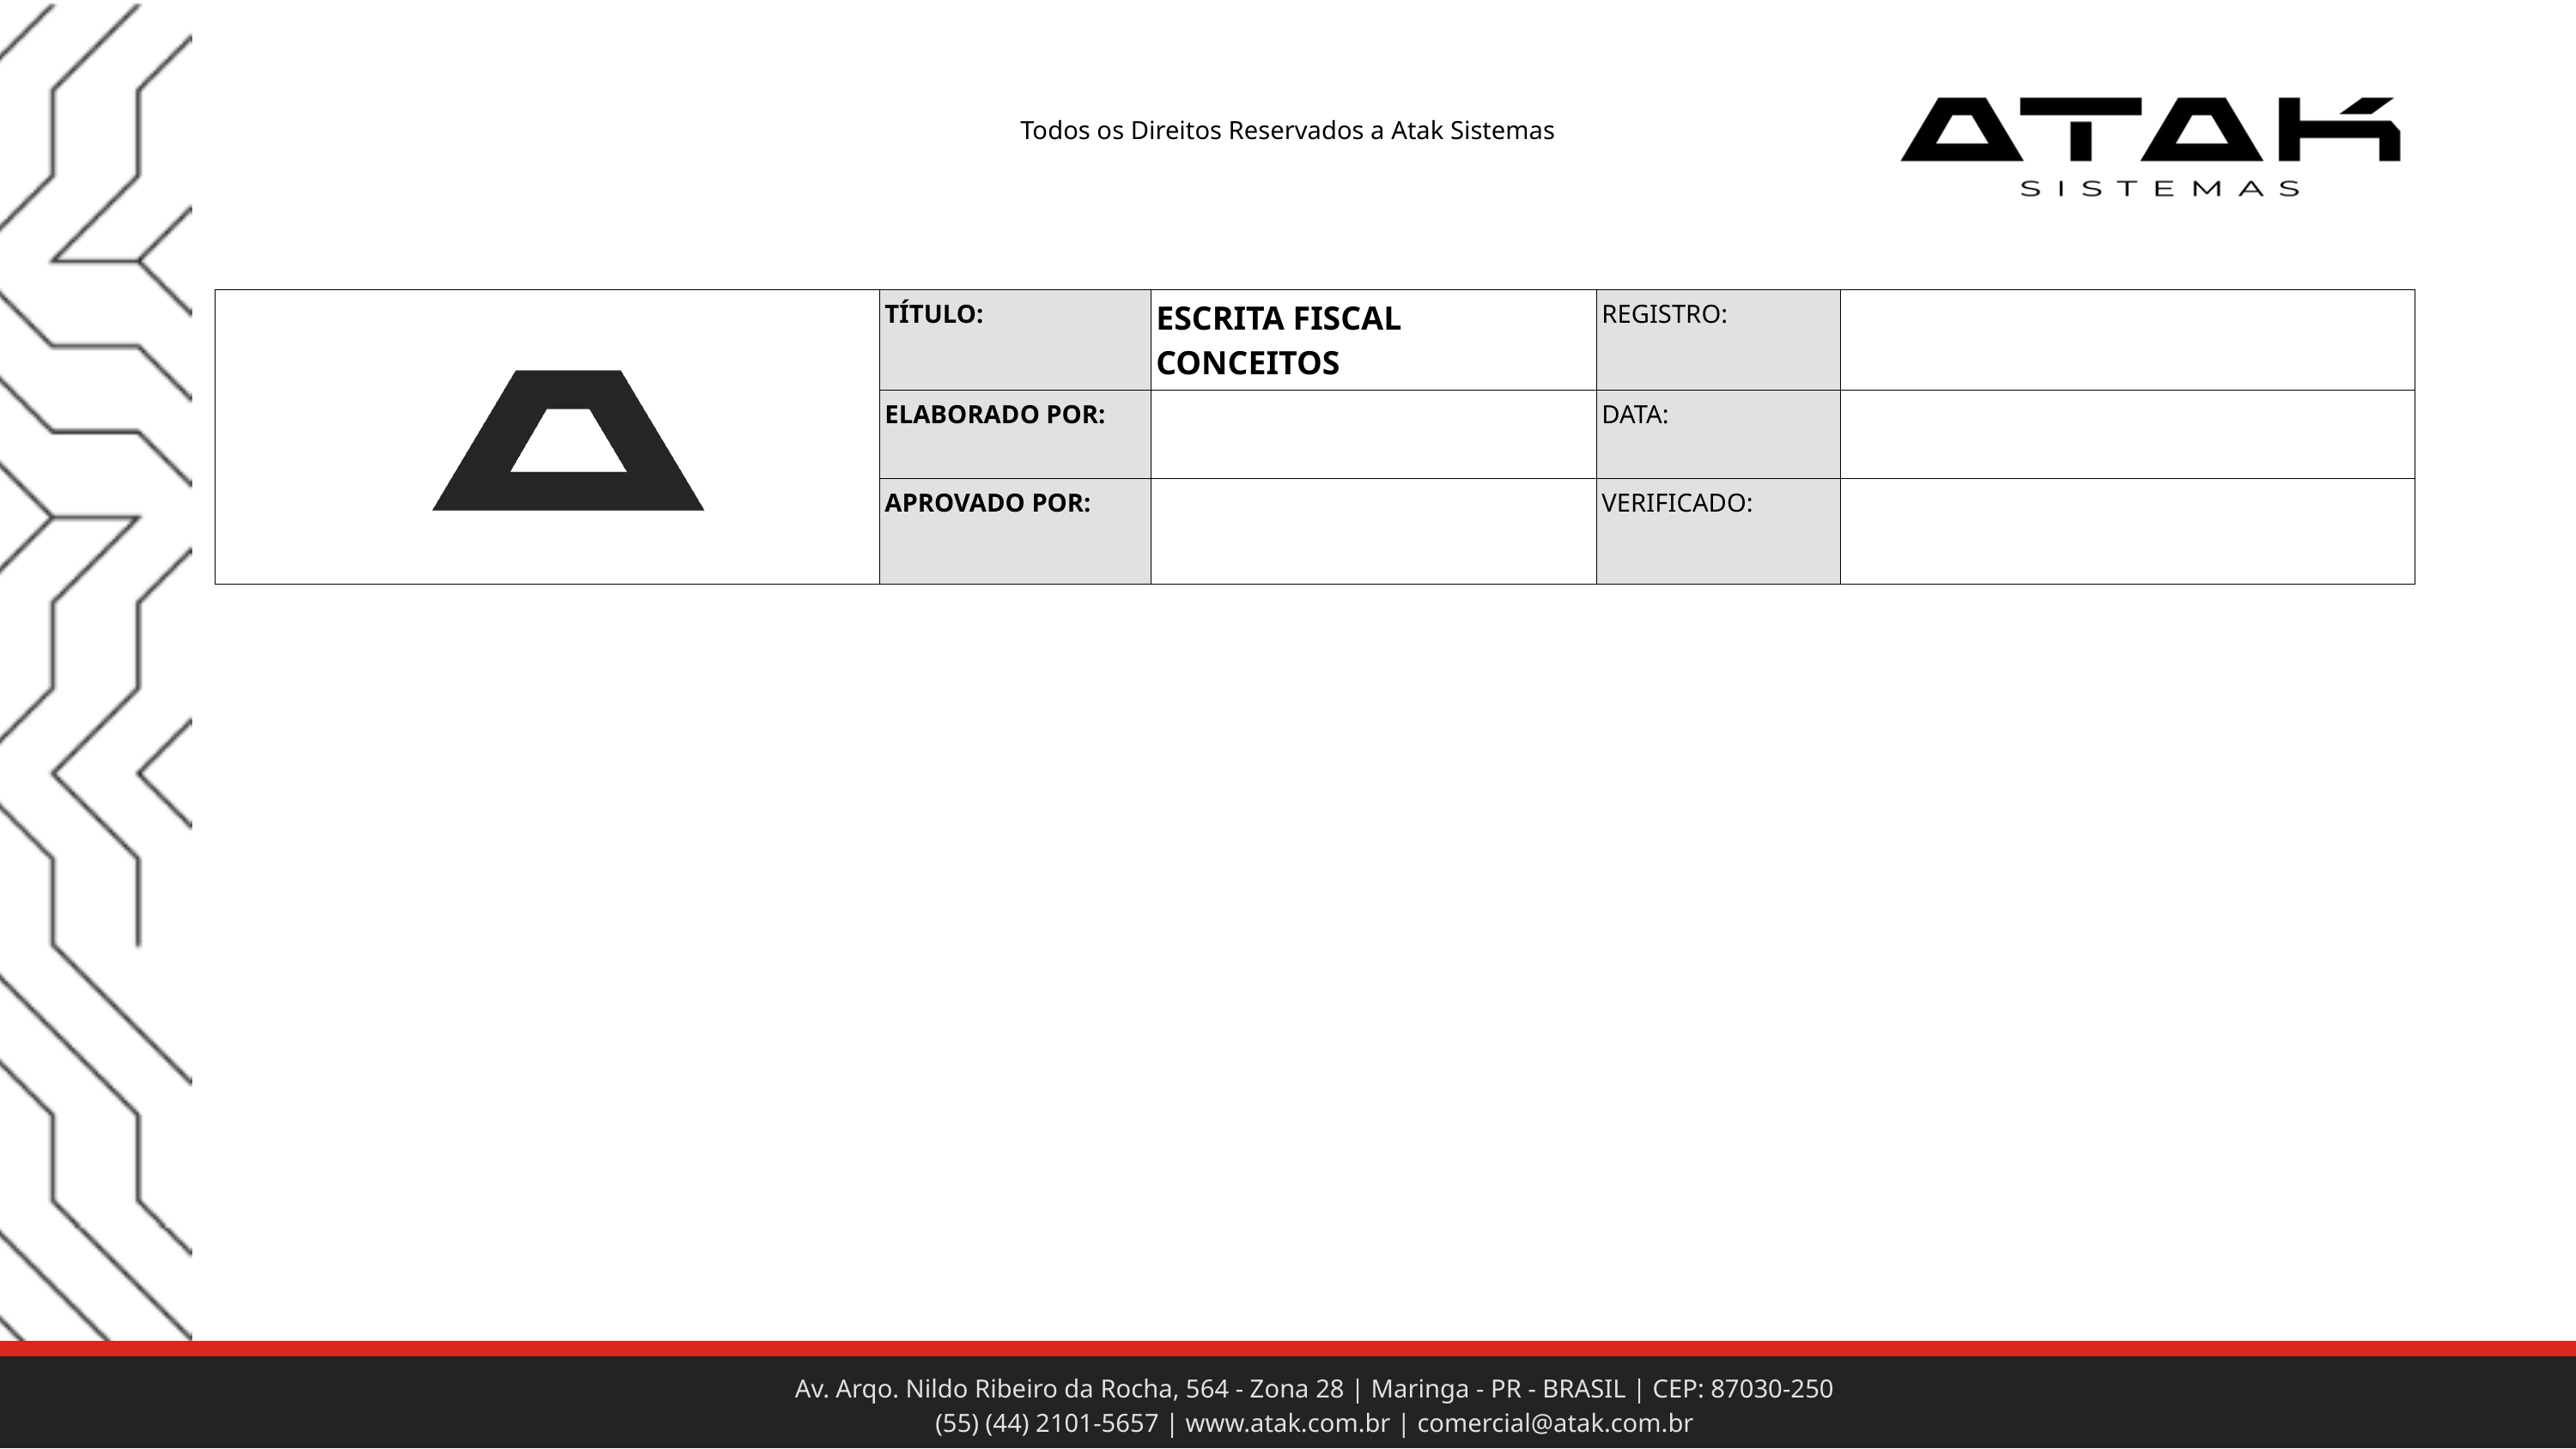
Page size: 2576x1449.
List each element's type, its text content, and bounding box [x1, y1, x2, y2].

table_cell ELABORADO POR: [880, 391, 1151, 478]
table_cell DATA: [1597, 391, 1840, 478]
picture [0, 0, 192, 1340]
table_cell VERIFICADO: [1597, 479, 1840, 584]
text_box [0, 1340, 2576, 1356]
table_header TÍTULO: [880, 290, 1151, 390]
table_cell [1841, 391, 2415, 478]
picture [1882, 75, 2432, 215]
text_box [0, 1356, 2576, 1449]
table_header [765, 290, 879, 584]
text_box Todos os Direitos Reservados a Atak Sistemas [1006, 109, 1570, 142]
table_cell [1151, 391, 1596, 478]
table_header [1841, 290, 2415, 390]
table_header ESCRITA FISCAL CONCEITOS [1151, 290, 1596, 390]
table_cell [1841, 479, 2415, 584]
picture [372, 244, 762, 634]
table_cell [1151, 479, 1596, 584]
table_cell APROVADO POR: [880, 479, 1151, 584]
table_header [216, 290, 368, 584]
table_header REGISTRO: [1597, 290, 1840, 390]
